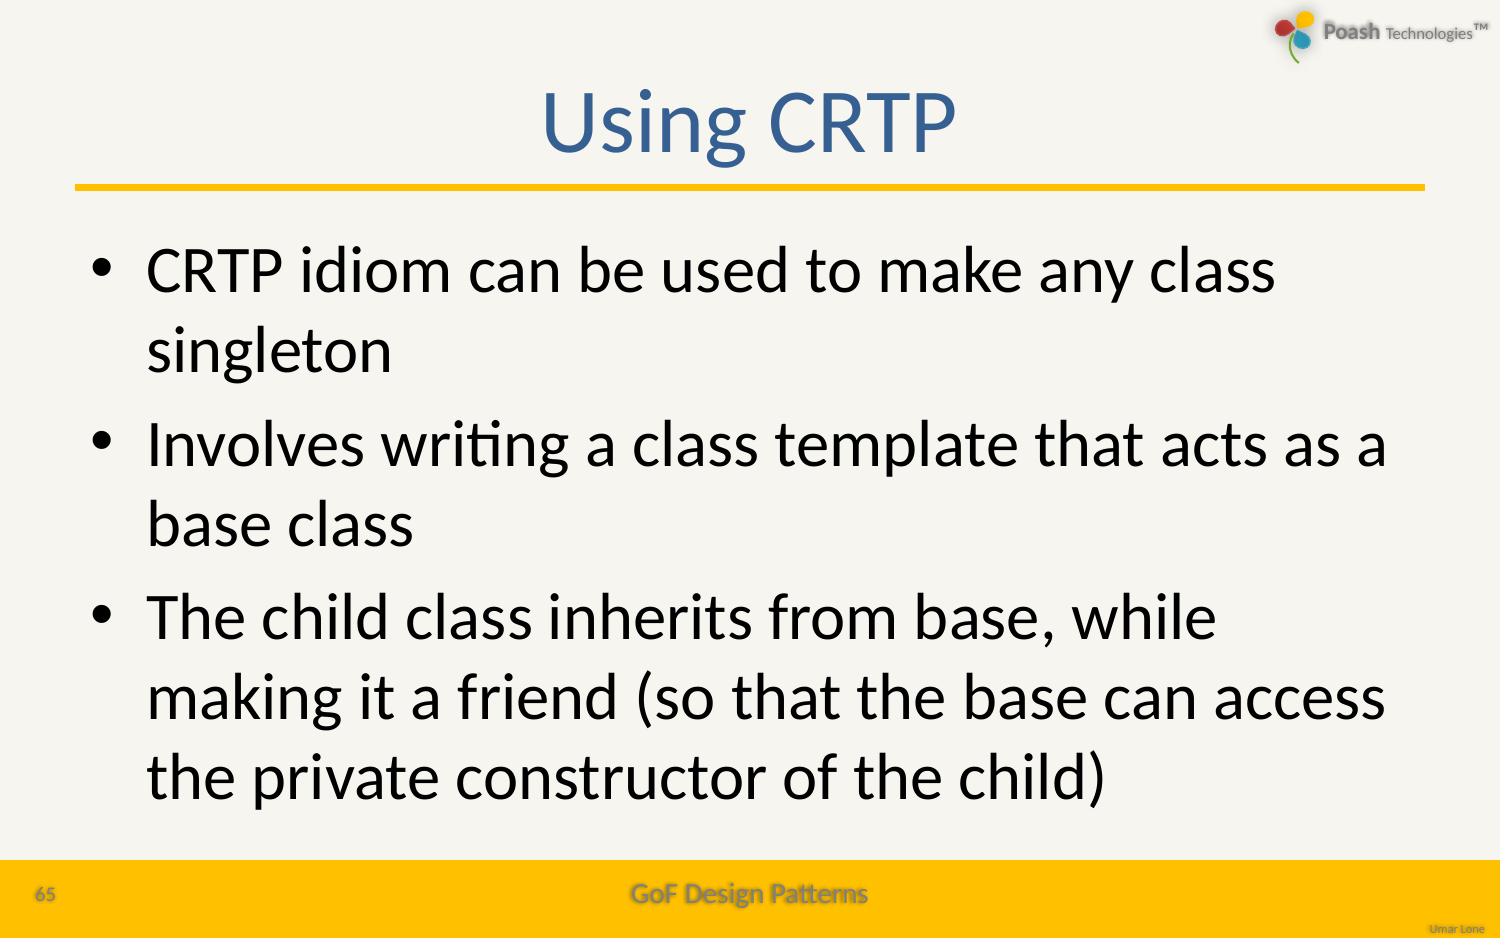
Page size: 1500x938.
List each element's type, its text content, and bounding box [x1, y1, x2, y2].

slide_number 65 [4, 868, 88, 919]
list CRTP idiom can be used to make any class singleton Involves writing a class template that acts as a base class The child class inherits from base, while making it a friend (so that the base can access the private constructor of the child) [75, 218, 1425, 838]
title Using CRTP [75, 37, 1425, 194]
